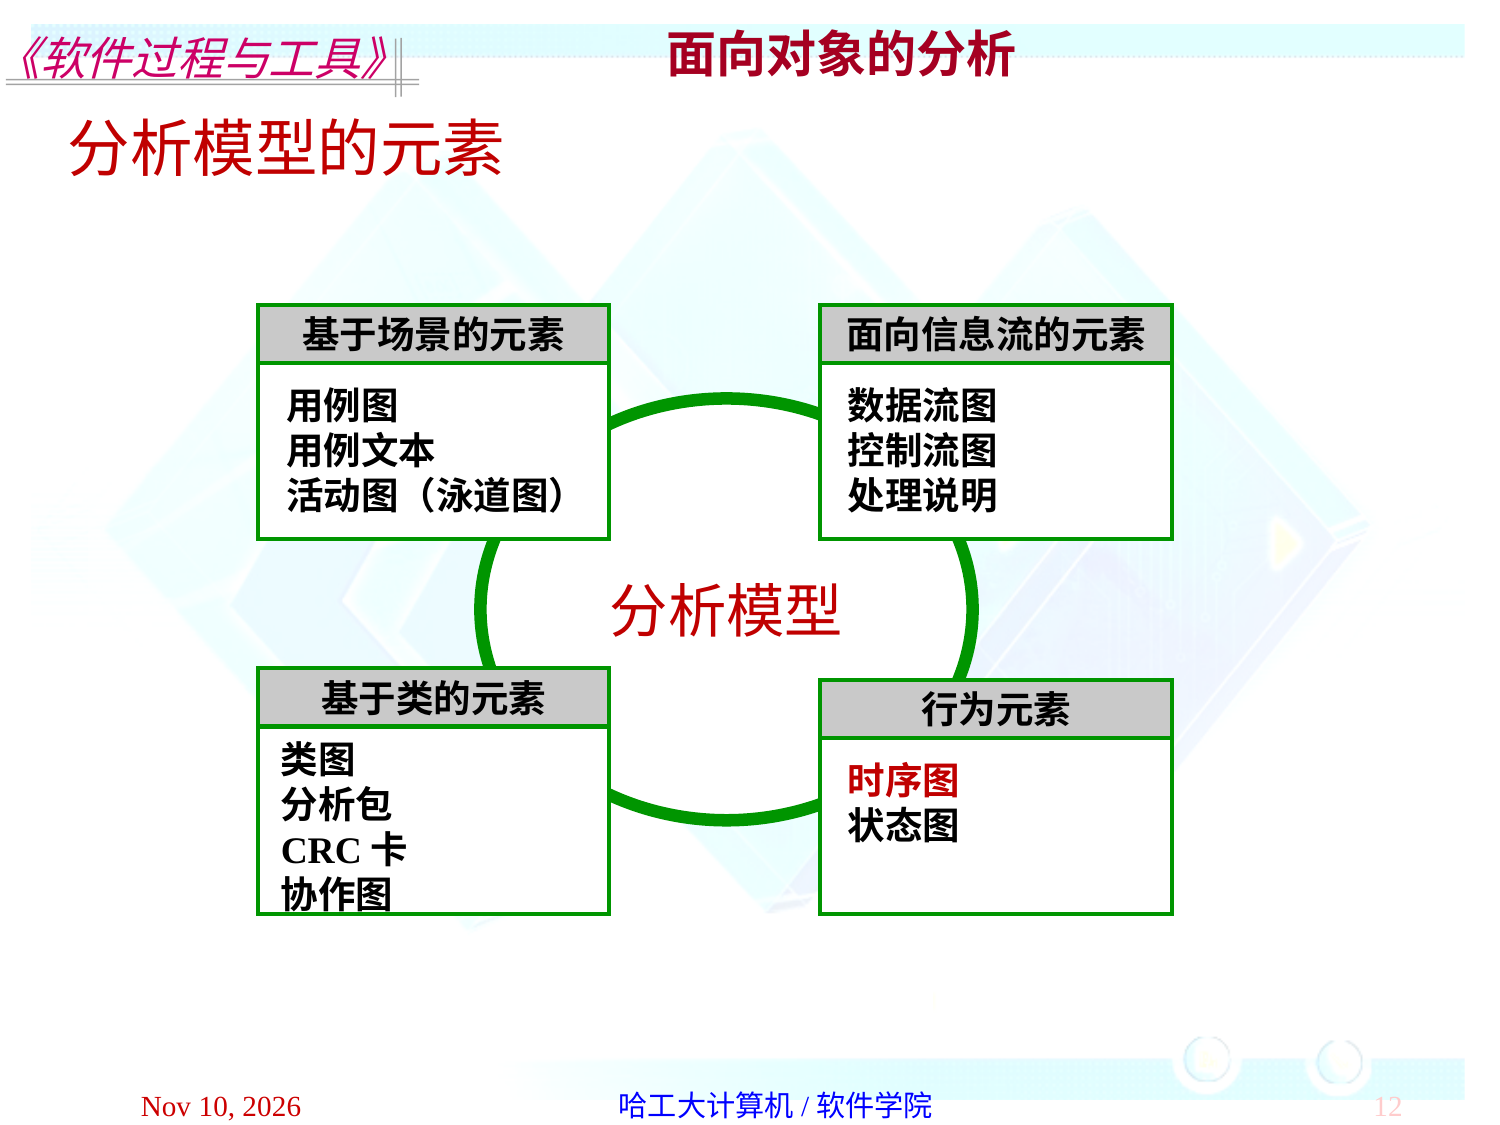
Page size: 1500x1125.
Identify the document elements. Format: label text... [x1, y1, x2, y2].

text_box 分析模型的元素 [53, 101, 1447, 209]
text_box 面向对象的分析 [389, 15, 1294, 90]
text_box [257, 304, 1172, 926]
